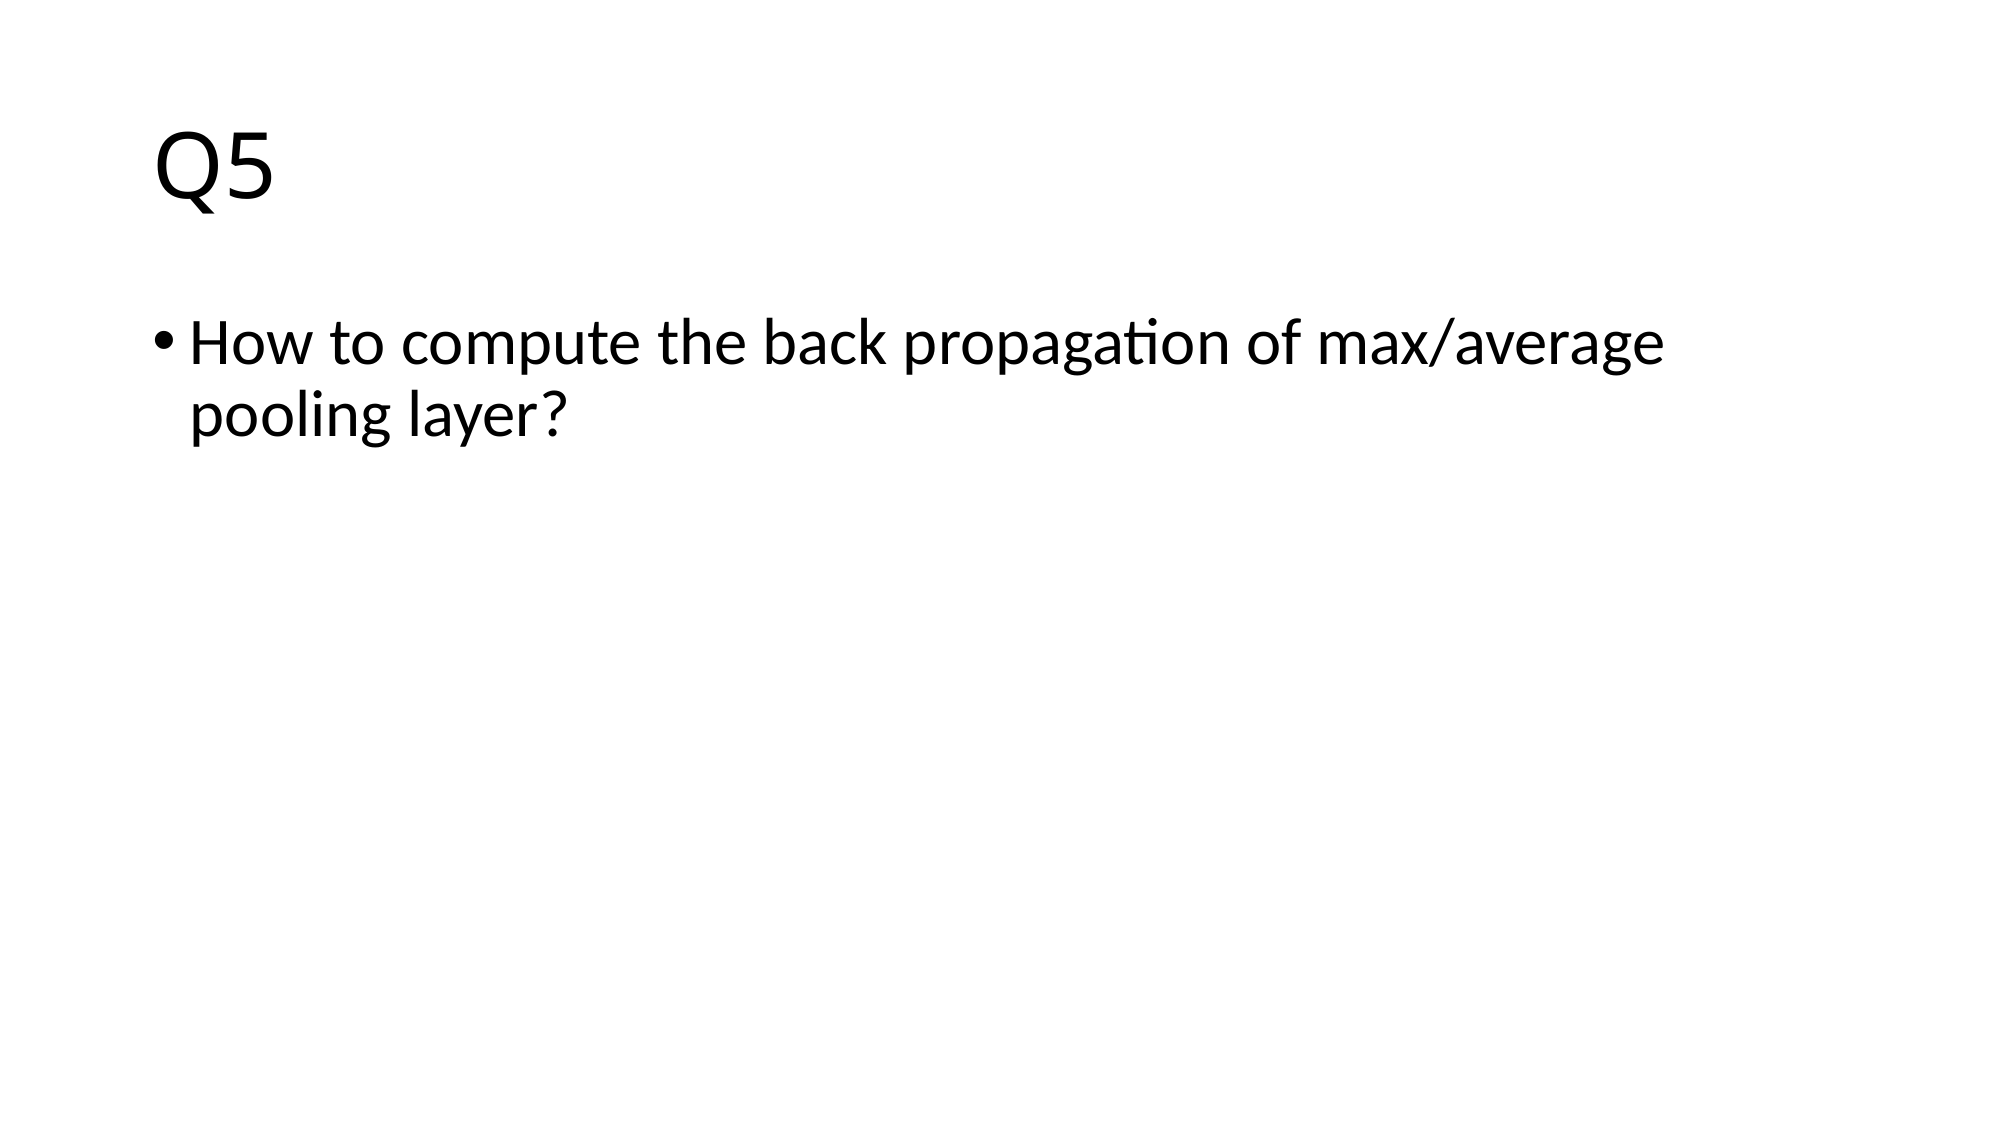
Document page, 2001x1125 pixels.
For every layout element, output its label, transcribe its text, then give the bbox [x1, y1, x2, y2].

title Q5 [137, 59, 1863, 278]
list How to compute the back propagation of max/average pooling layer? [137, 299, 1863, 1014]
